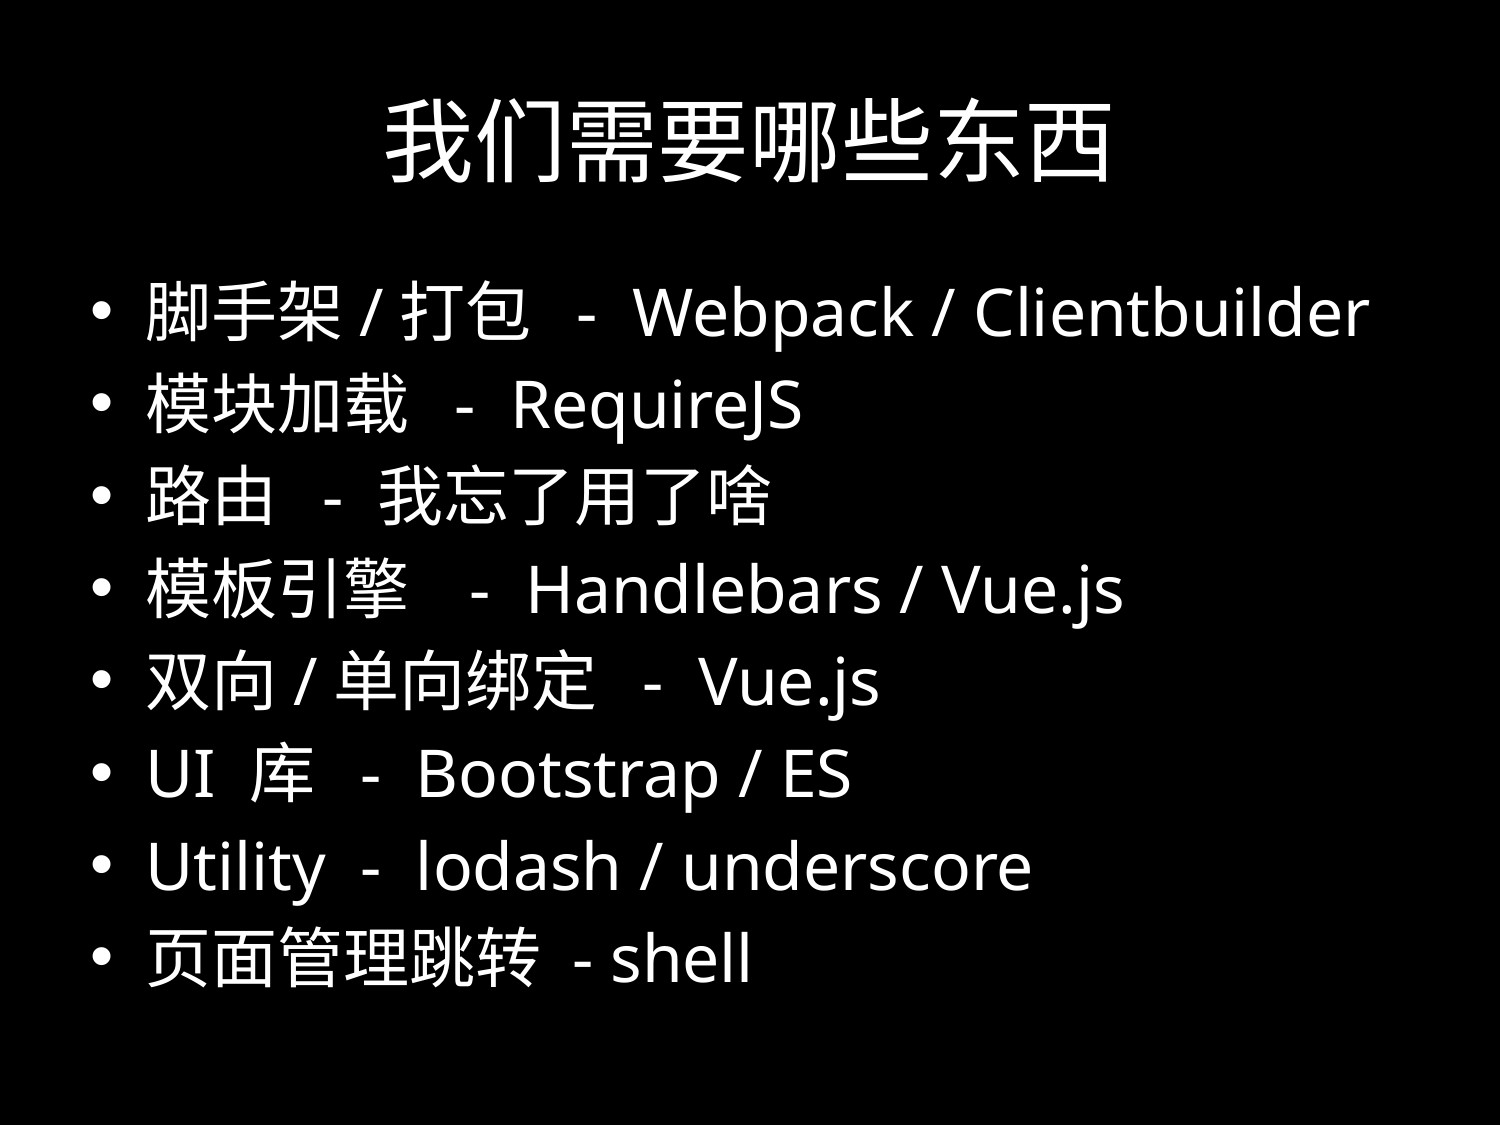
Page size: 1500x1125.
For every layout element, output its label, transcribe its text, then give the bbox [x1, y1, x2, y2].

list 脚手架/打包 - Webpack / Clientbuilder 模块加载 - RequireJS 路由 - 我忘了用了啥 模板引擎 - Handlebars / Vue.js 双向/单向绑定 - Vue.js UI 库 - Bootstrap / ES Utility - lodash / underscore 页面管理跳转 - shell [75, 262, 1425, 1005]
title 我们需要哪些东西 [75, 45, 1425, 233]
